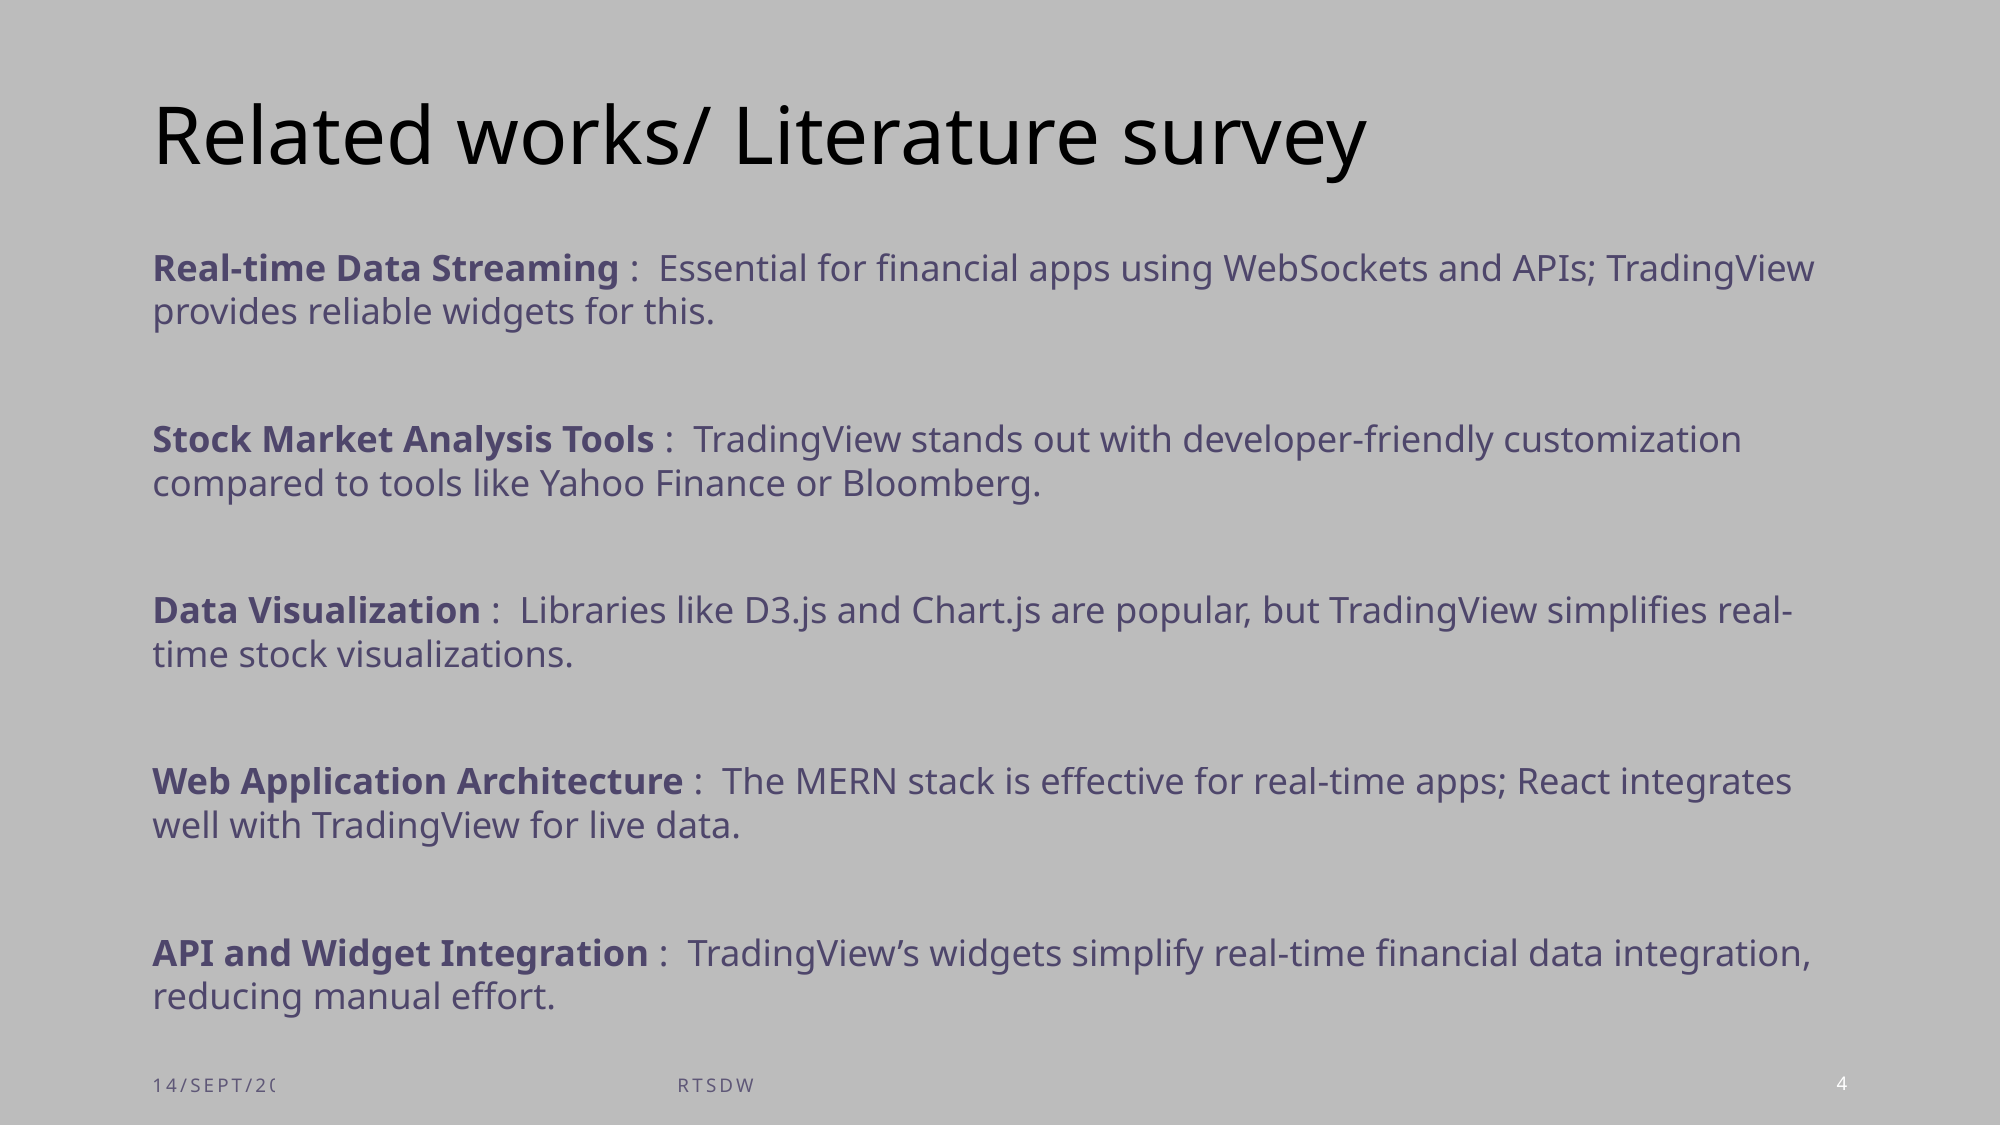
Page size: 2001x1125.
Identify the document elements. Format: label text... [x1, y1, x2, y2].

slide_number 4 [1412, 1054, 1863, 1115]
title Related works/ Literature survey [137, 72, 1428, 190]
slide_number 14/sept/2024 [137, 1054, 588, 1115]
footer rtsdwd [662, 1054, 1338, 1115]
list Real-time Data Streaming : Essential for financial apps using WebSockets and APIs; TradingView provides reliable widgets for this. Stock Market Analysis Tools : TradingView stands out with developer-friendly customization compared to tools like Yahoo Finance or Bloomberg. Data Visualization : Libraries like D3.js and Chart.js are popular, but TradingView simplifies real-time stock visualizations. Web Application Architecture : The MERN stack is effective for real-time apps; React integrates well with TradingView for live data. API and Widget Integration : TradingView’s widgets simplify real-time financial data integration, reducing manual effort. [137, 237, 1863, 1026]
